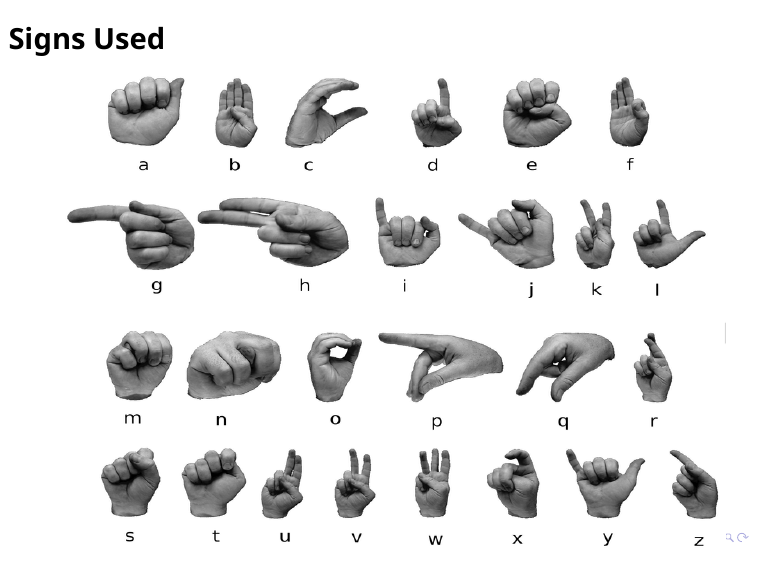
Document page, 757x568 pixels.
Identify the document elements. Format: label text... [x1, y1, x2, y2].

picture [61, 69, 726, 551]
title Signs Used [8, 19, 705, 56]
